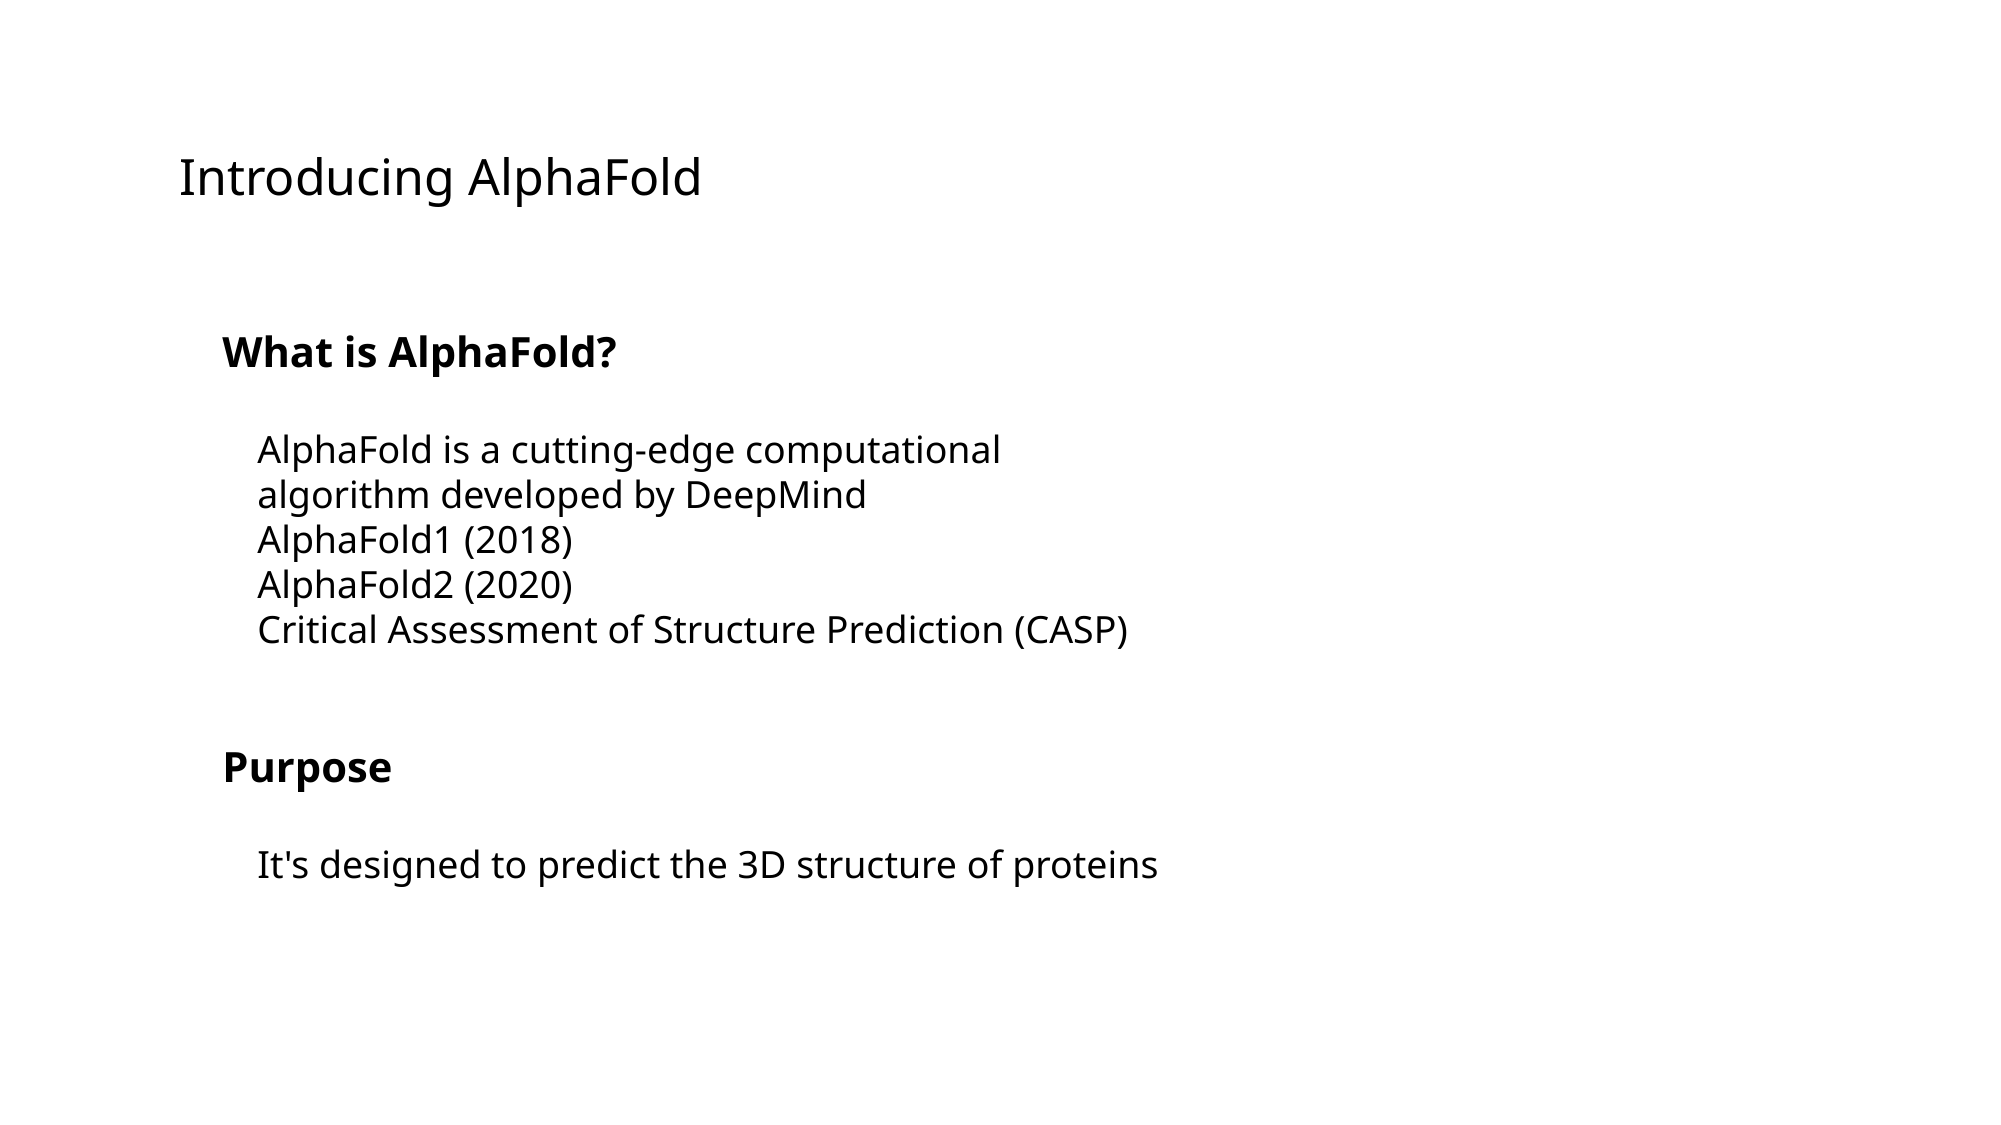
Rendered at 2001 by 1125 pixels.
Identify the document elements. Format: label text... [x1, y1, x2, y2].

text_box Introducing AlphaFold What is AlphaFold? AlphaFold is a cutting-edge computational algorithm developed by DeepMind AlphaFold1 (2018) AlphaFold2 (2020) Critical Assessment of Structure Prediction (CASP) Purpose It's designed to predict the 3D structure of proteins [164, 138, 1923, 1124]
